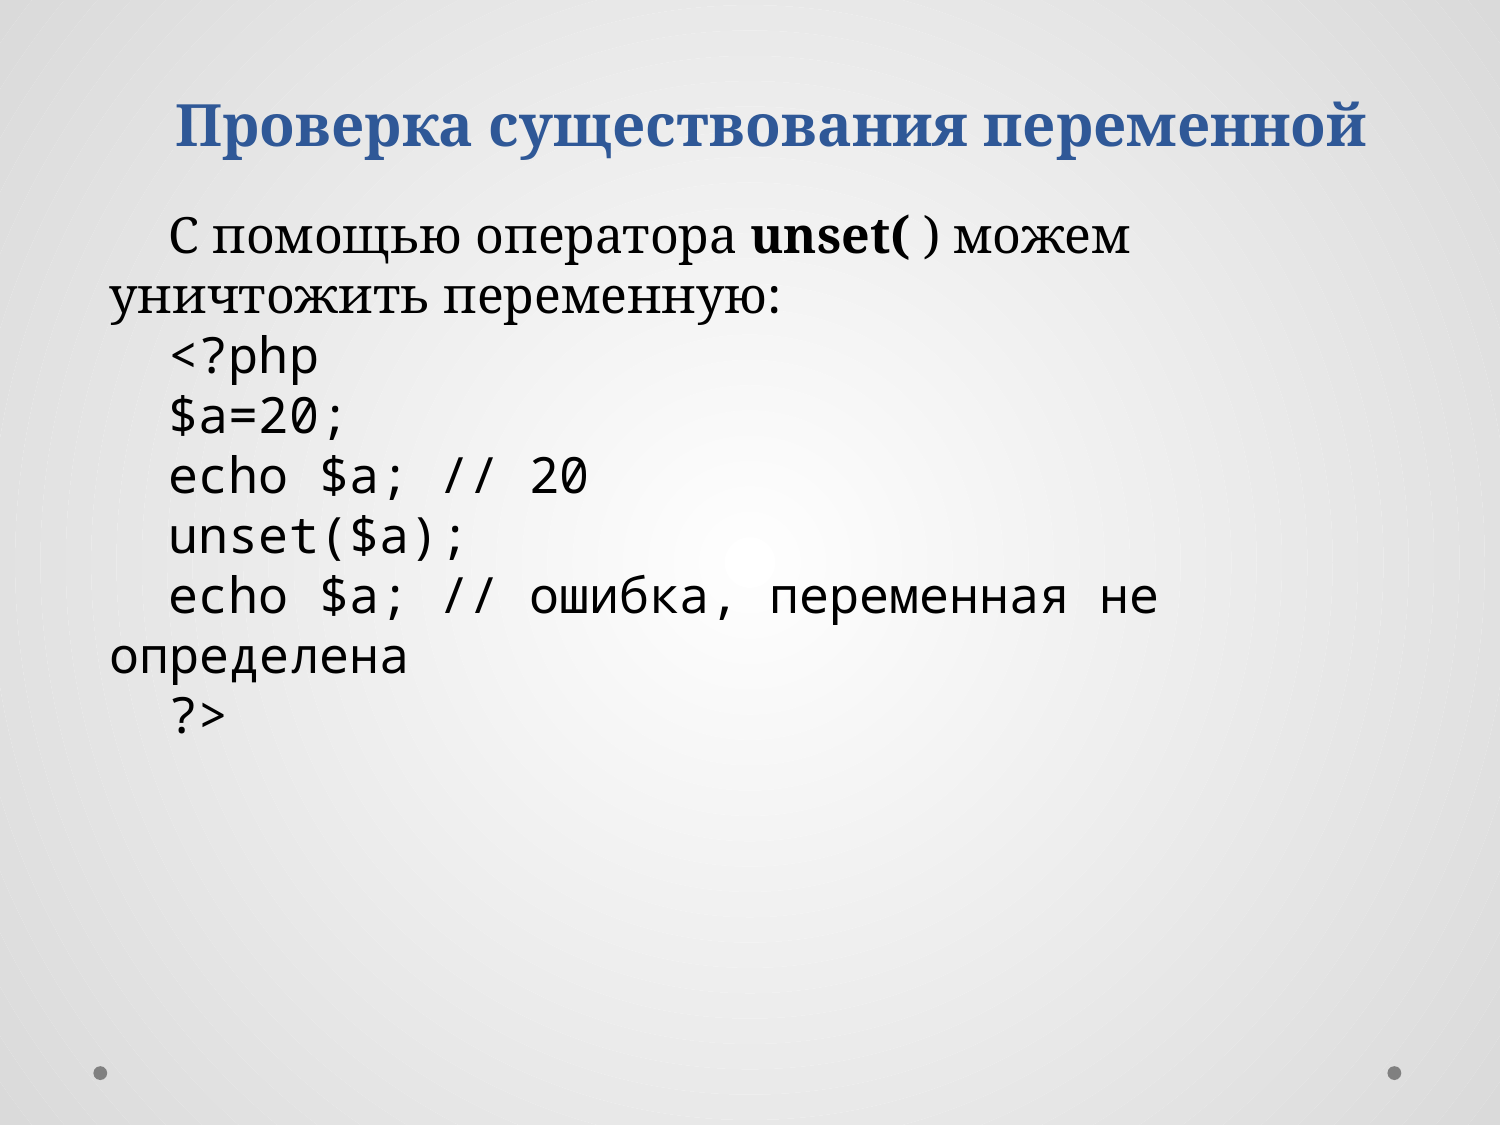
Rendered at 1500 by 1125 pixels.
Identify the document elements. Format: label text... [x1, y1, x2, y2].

text_box С помощью оператора unset( ) можем уничтожить переменную: <?php $a=20; echo $a; // 20 unset($a); echo $a; // ошибка, переменная не определена ?> [95, 196, 1436, 751]
text_box Проверка существования переменной [118, 80, 1424, 166]
